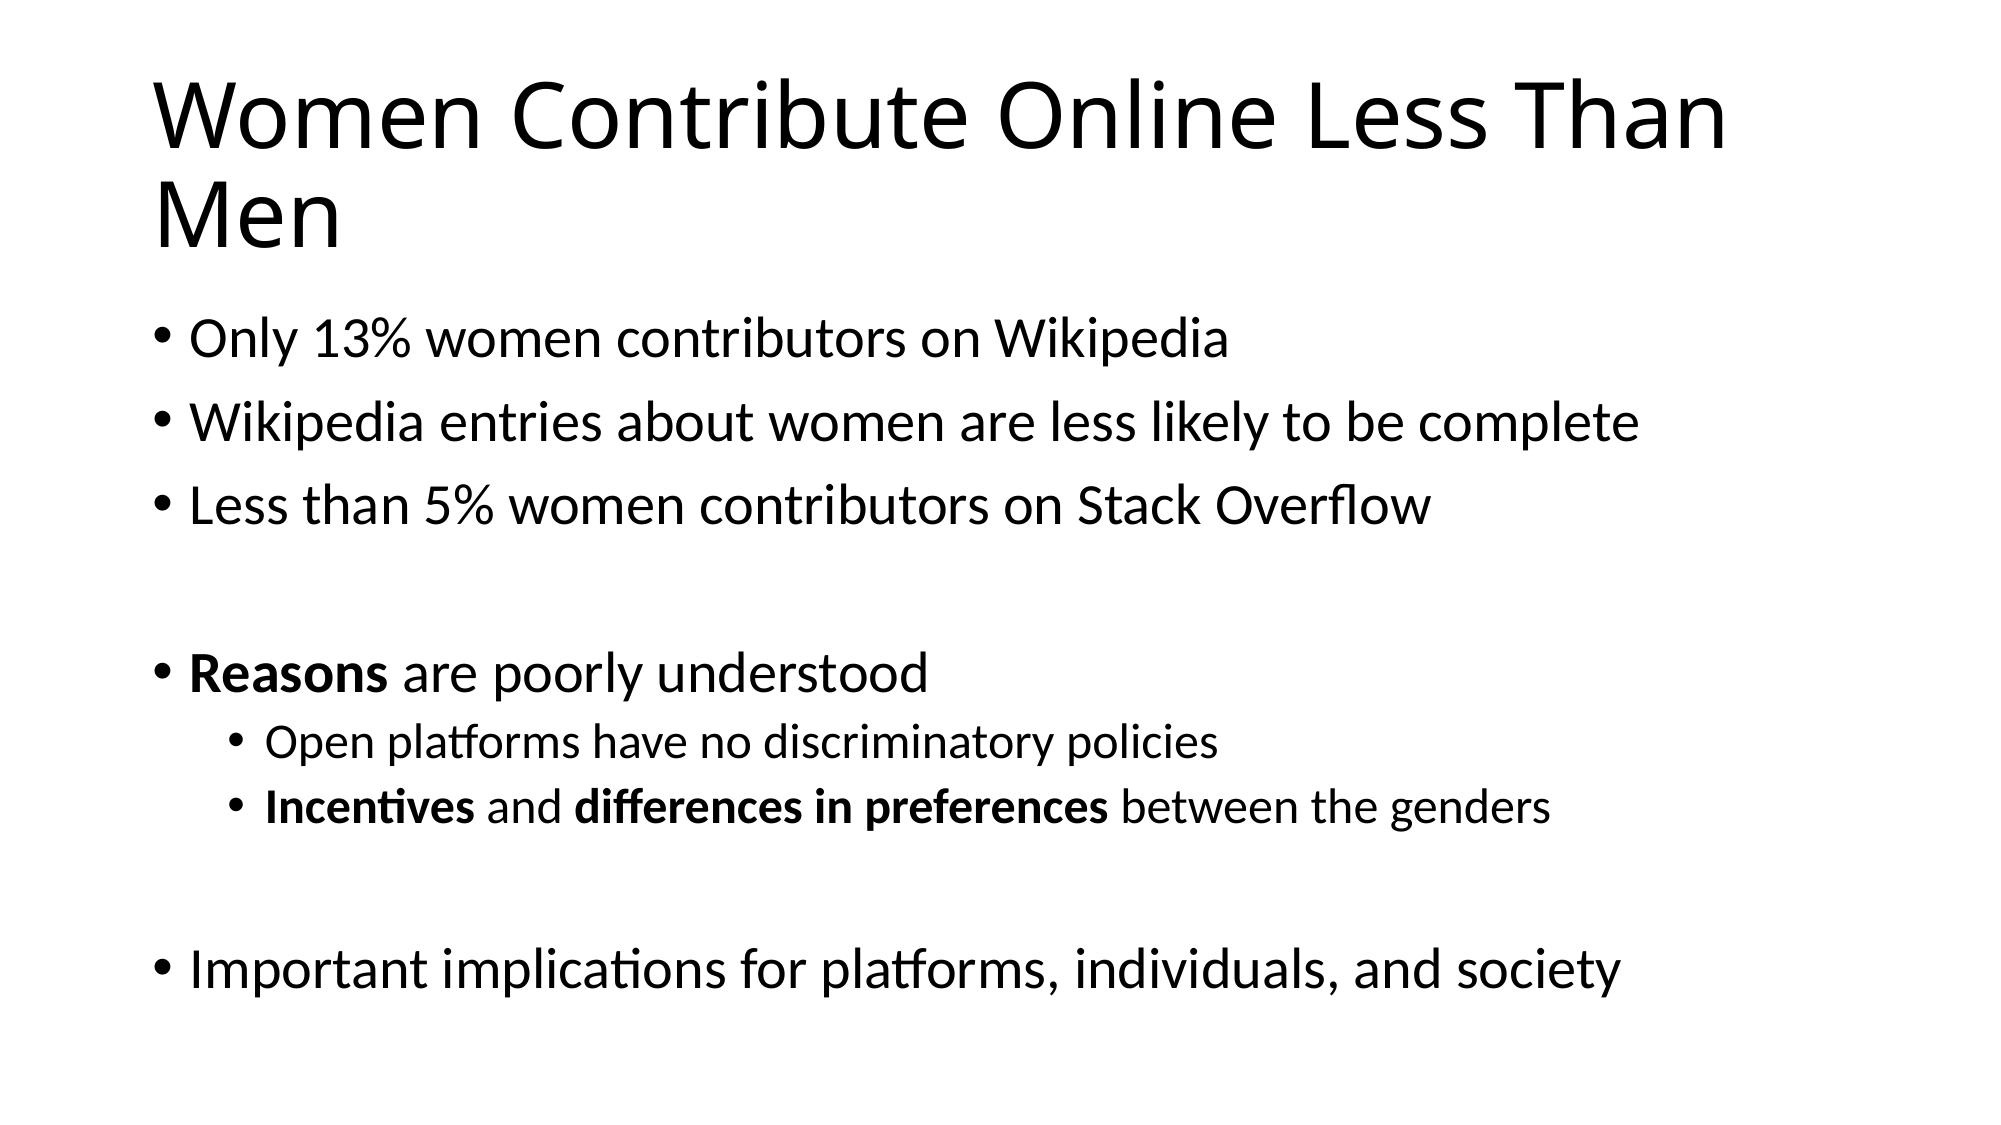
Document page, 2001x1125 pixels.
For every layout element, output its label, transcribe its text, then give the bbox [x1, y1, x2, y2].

title Women Contribute Online Less Than Men [137, 59, 1863, 278]
list Only 13% women contributors on Wikipedia Wikipedia entries about women are less likely to be complete Less than 5% women contributors on Stack Overflow Reasons are poorly understood Open platforms have no discriminatory policies Incentives and differences in preferences between the genders Important implications for platforms, individuals, and society [137, 299, 1863, 1014]
